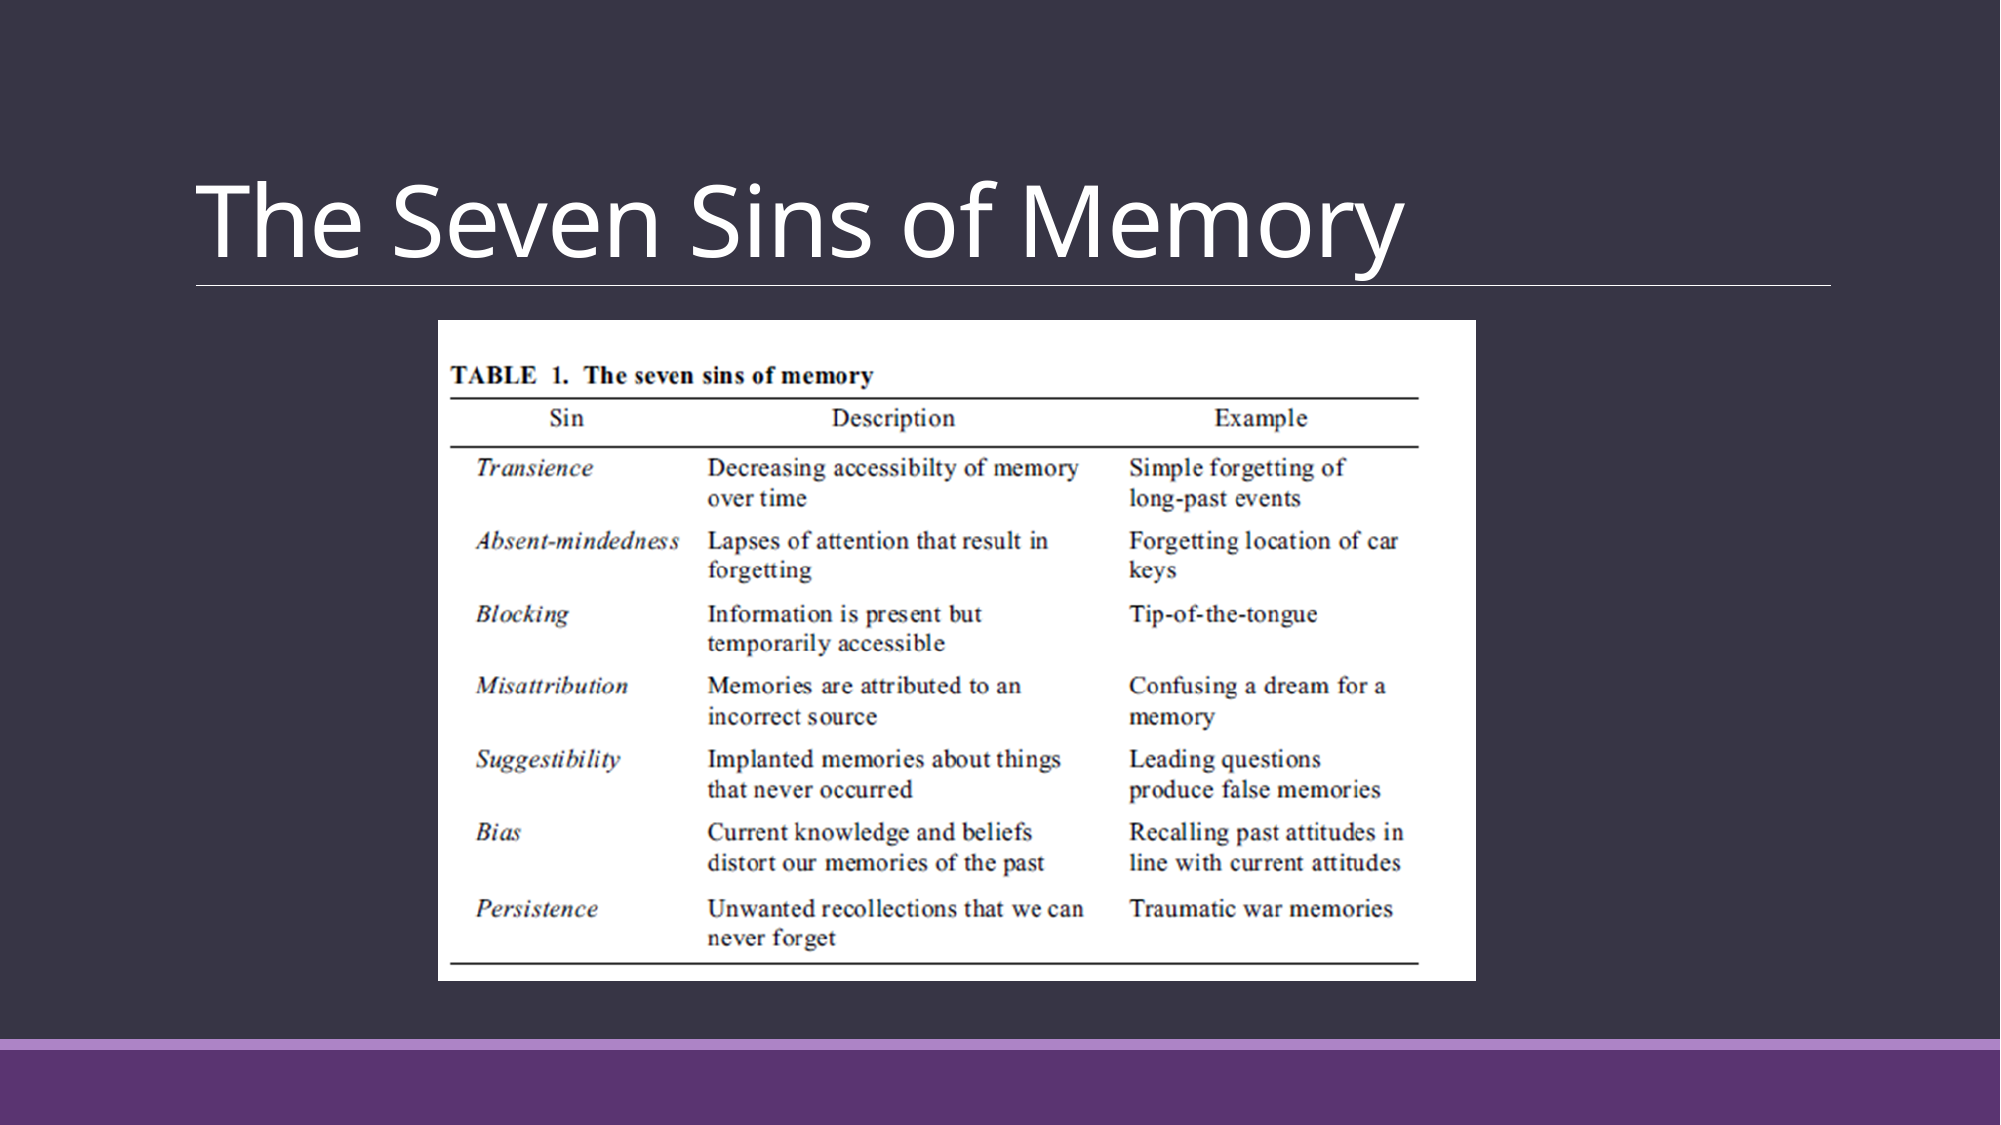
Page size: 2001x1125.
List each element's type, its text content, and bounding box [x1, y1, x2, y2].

title The Seven Sins of Memory [180, 47, 1830, 285]
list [438, 320, 1477, 981]
